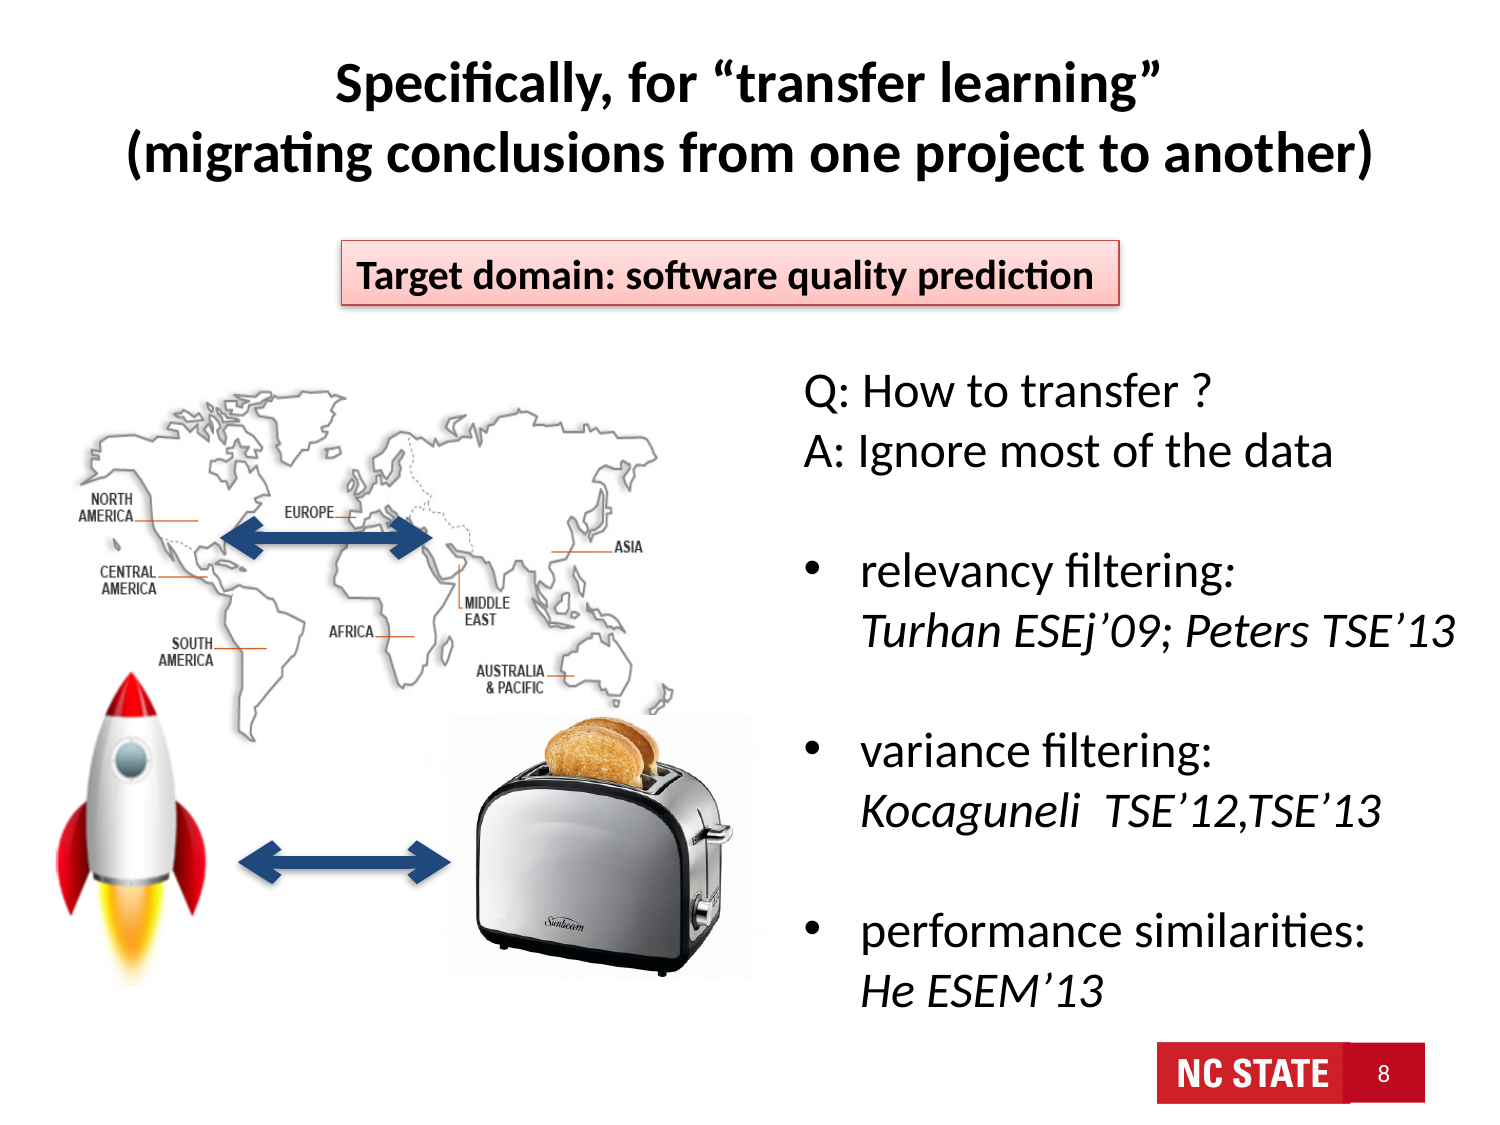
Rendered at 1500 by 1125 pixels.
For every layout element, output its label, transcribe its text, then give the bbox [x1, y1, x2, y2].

text_box Target domain: software quality prediction [341, 240, 1120, 306]
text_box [0, 363, 809, 988]
text_box Q: How to transfer ? A: Ignore most of the data relevancy filtering: Turhan ESEj’09; Peters TSE’13 variance filtering: Kocaguneli TSE’12,TSE’13 performance similarities: He ESEM’13 [788, 349, 1500, 1125]
title Specifically, for “transfer learning” (migrating conclusions from one project to another) [75, 20, 1425, 208]
